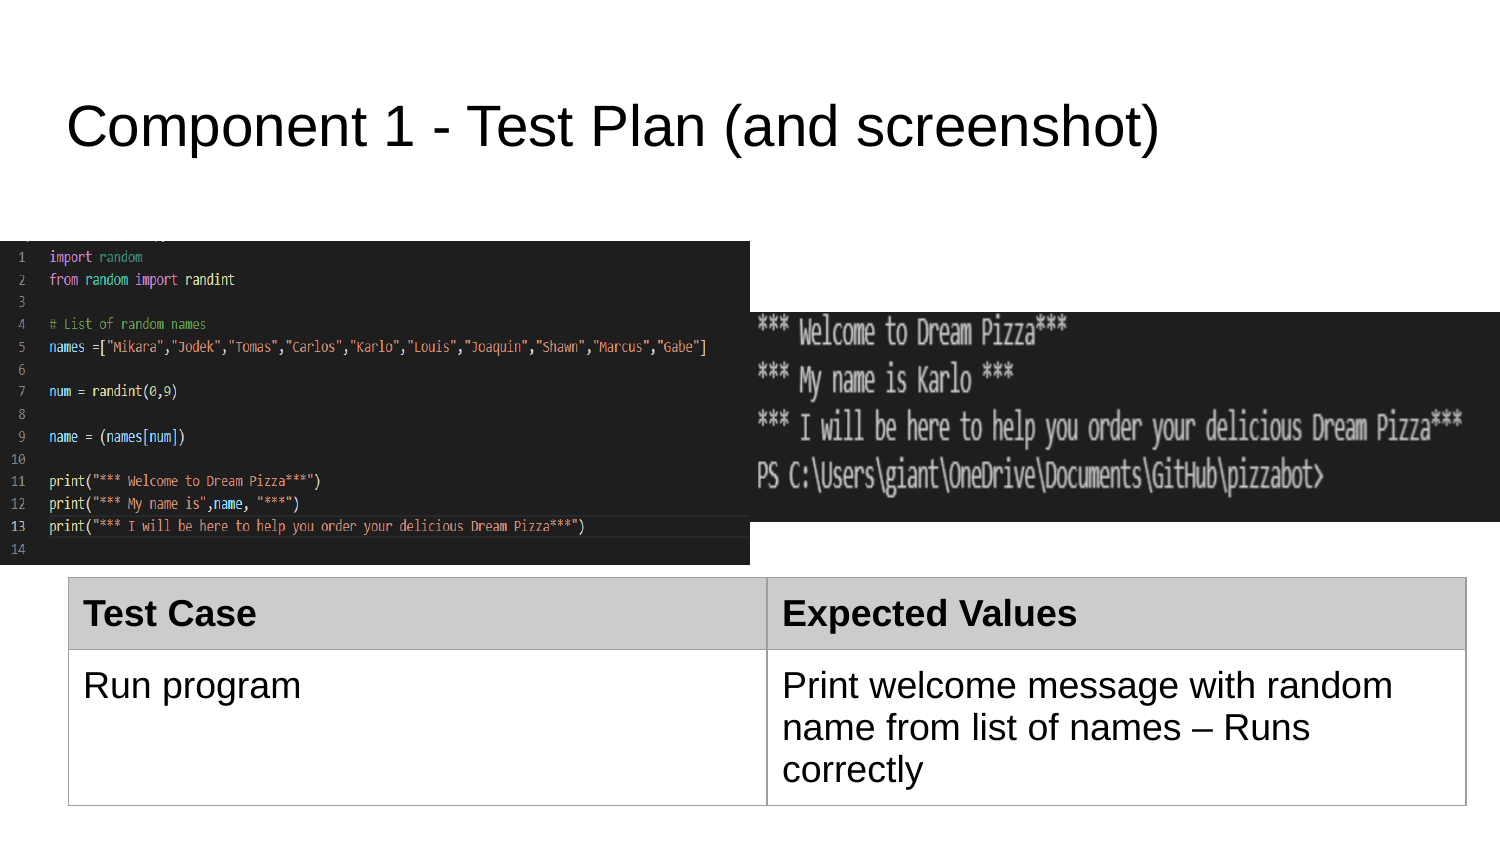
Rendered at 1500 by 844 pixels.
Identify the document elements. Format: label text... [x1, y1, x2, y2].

title Component 1 - Test Plan (and screenshot) [51, 72, 1449, 167]
table_cell Run program [69, 650, 766, 805]
table_header Expected Values [768, 578, 1465, 649]
table_header Test Case [69, 578, 766, 649]
picture [0, 241, 1500, 565]
table_cell Print welcome message with random name from list of names – Runs correctly [768, 650, 1465, 805]
